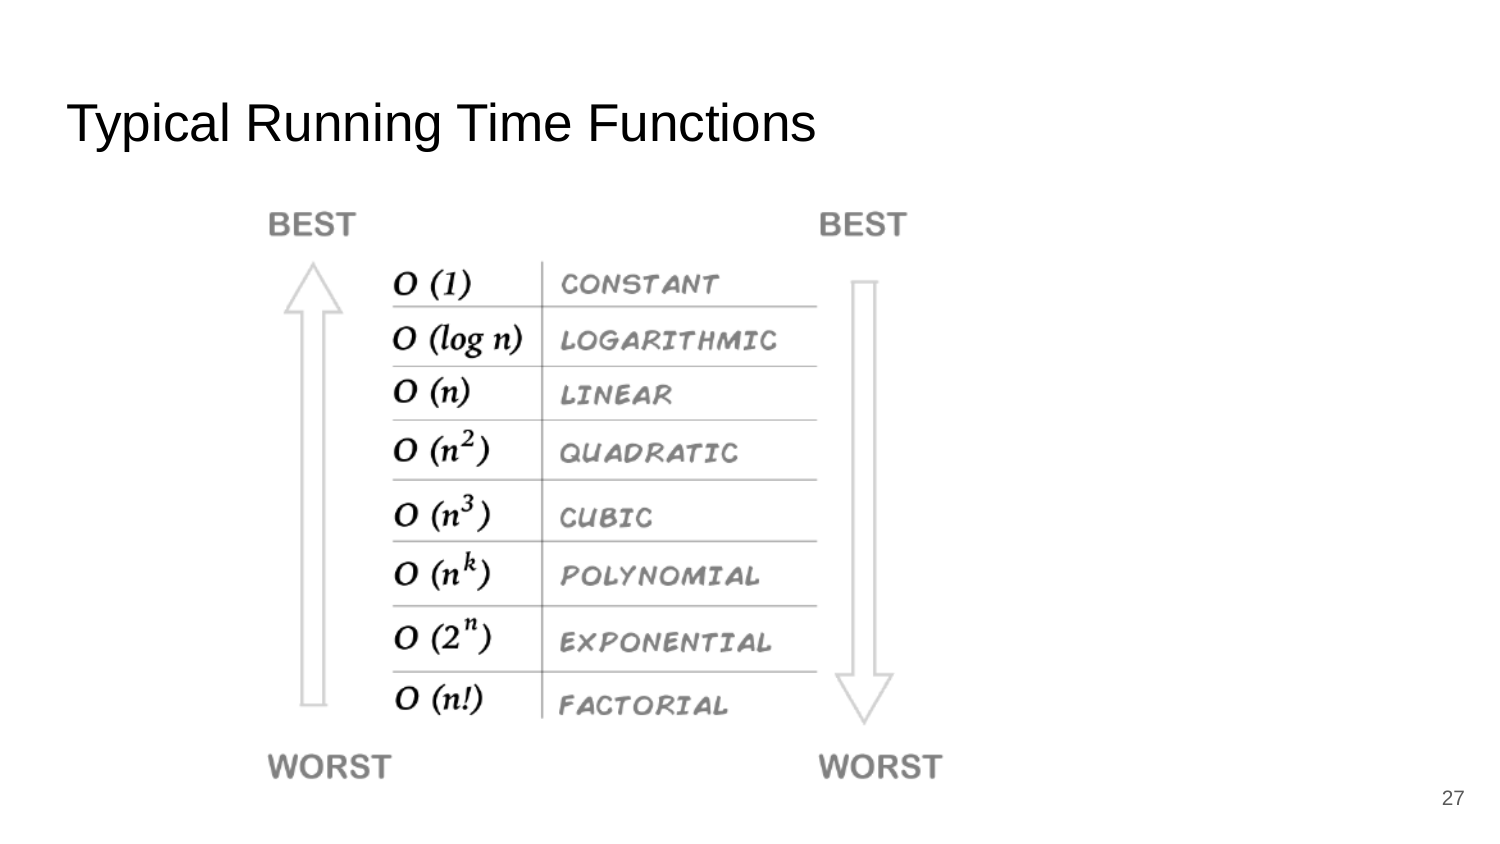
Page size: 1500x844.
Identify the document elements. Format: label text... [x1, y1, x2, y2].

slide_number ‹#› [1389, 764, 1480, 830]
picture [75, 178, 1077, 807]
title Typical Running Time Functions [51, 72, 1449, 167]
